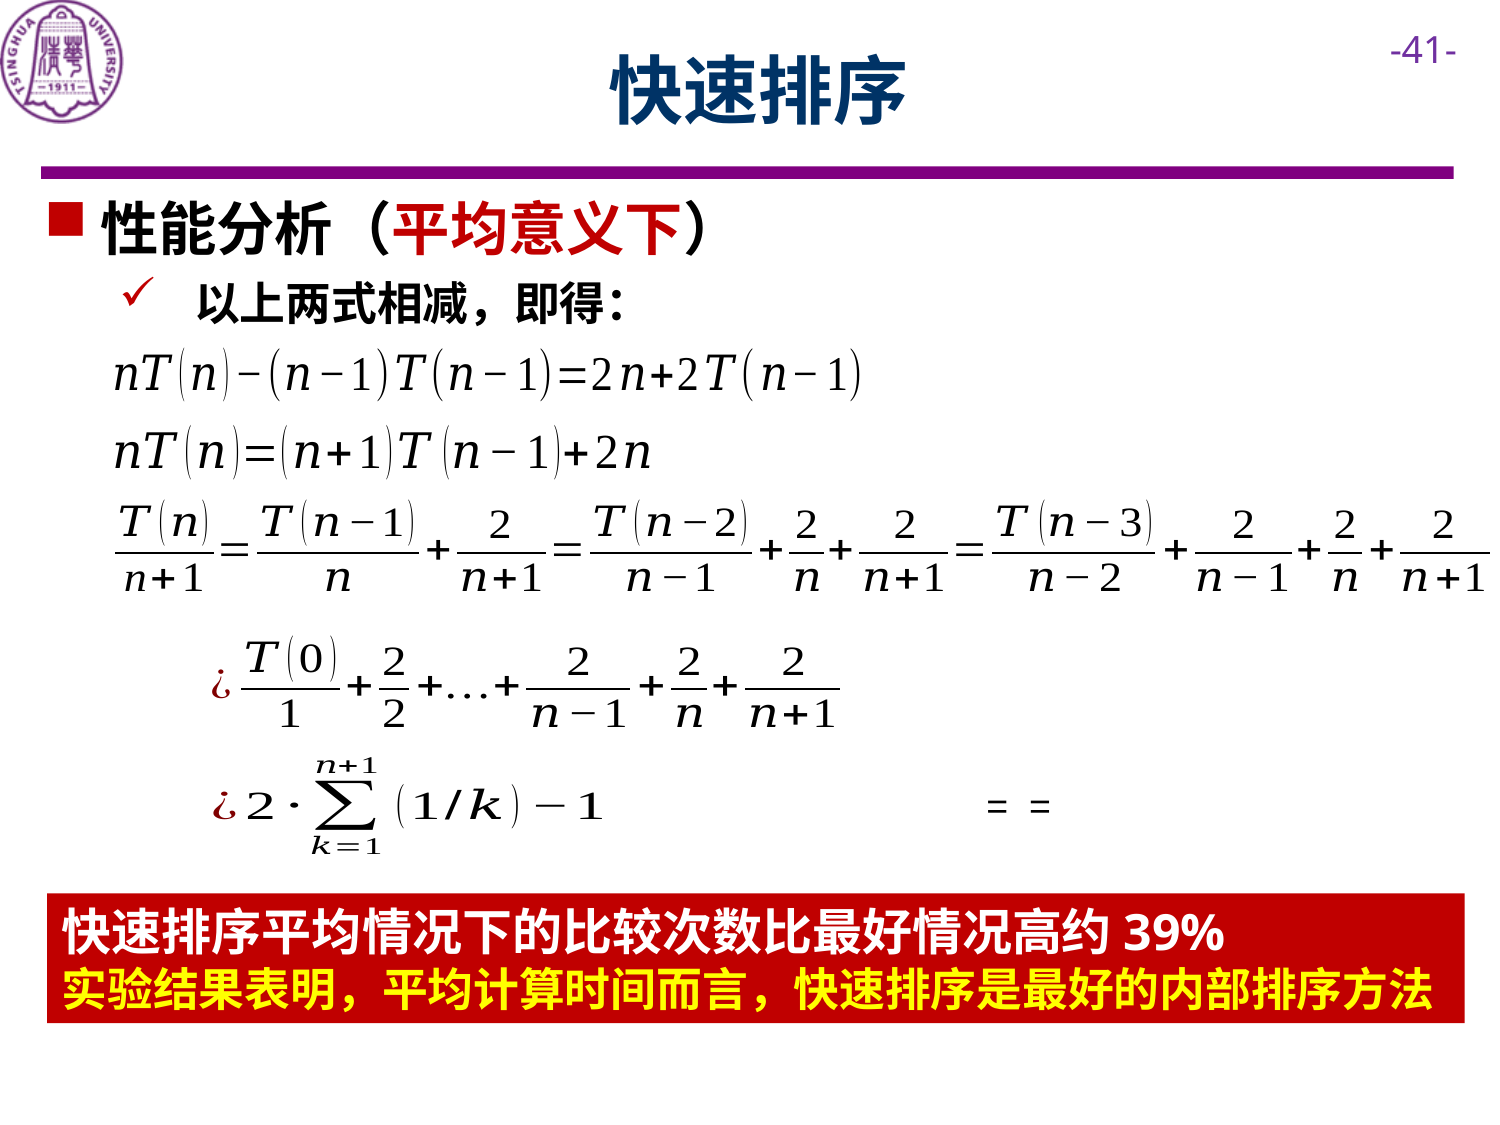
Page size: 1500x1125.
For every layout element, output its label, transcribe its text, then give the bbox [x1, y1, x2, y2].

text_box 快速排序平均情况下的比较次数比最好情况高约39% 实验结果表明，平均计算时间而言，快速排序是最好的内部排序方法 [47, 893, 1465, 1024]
title 快速排序 [135, 13, 1383, 165]
picture [0, 0, 124, 124]
text_box 性能分析（平均意义下） 以上两式相减，即得： [29, 184, 1483, 337]
